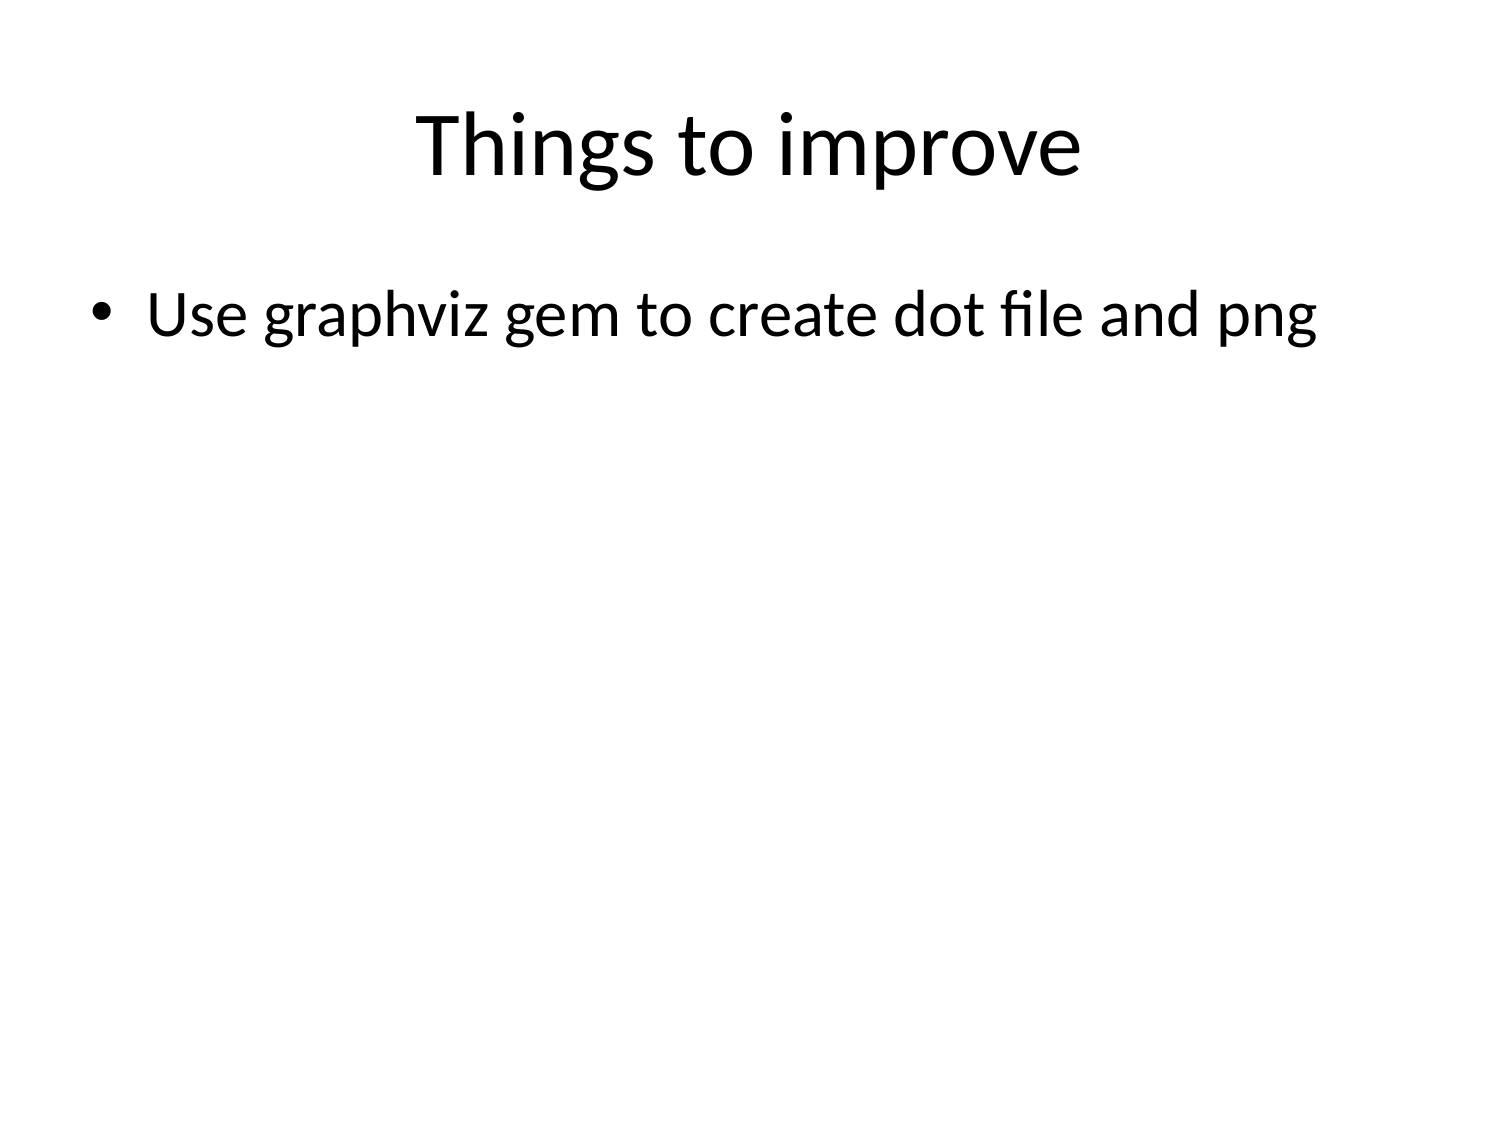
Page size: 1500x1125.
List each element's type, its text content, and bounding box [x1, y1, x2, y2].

title Things to improve [75, 45, 1425, 233]
list Use graphviz gem to create dot file and png [75, 262, 1425, 1005]
